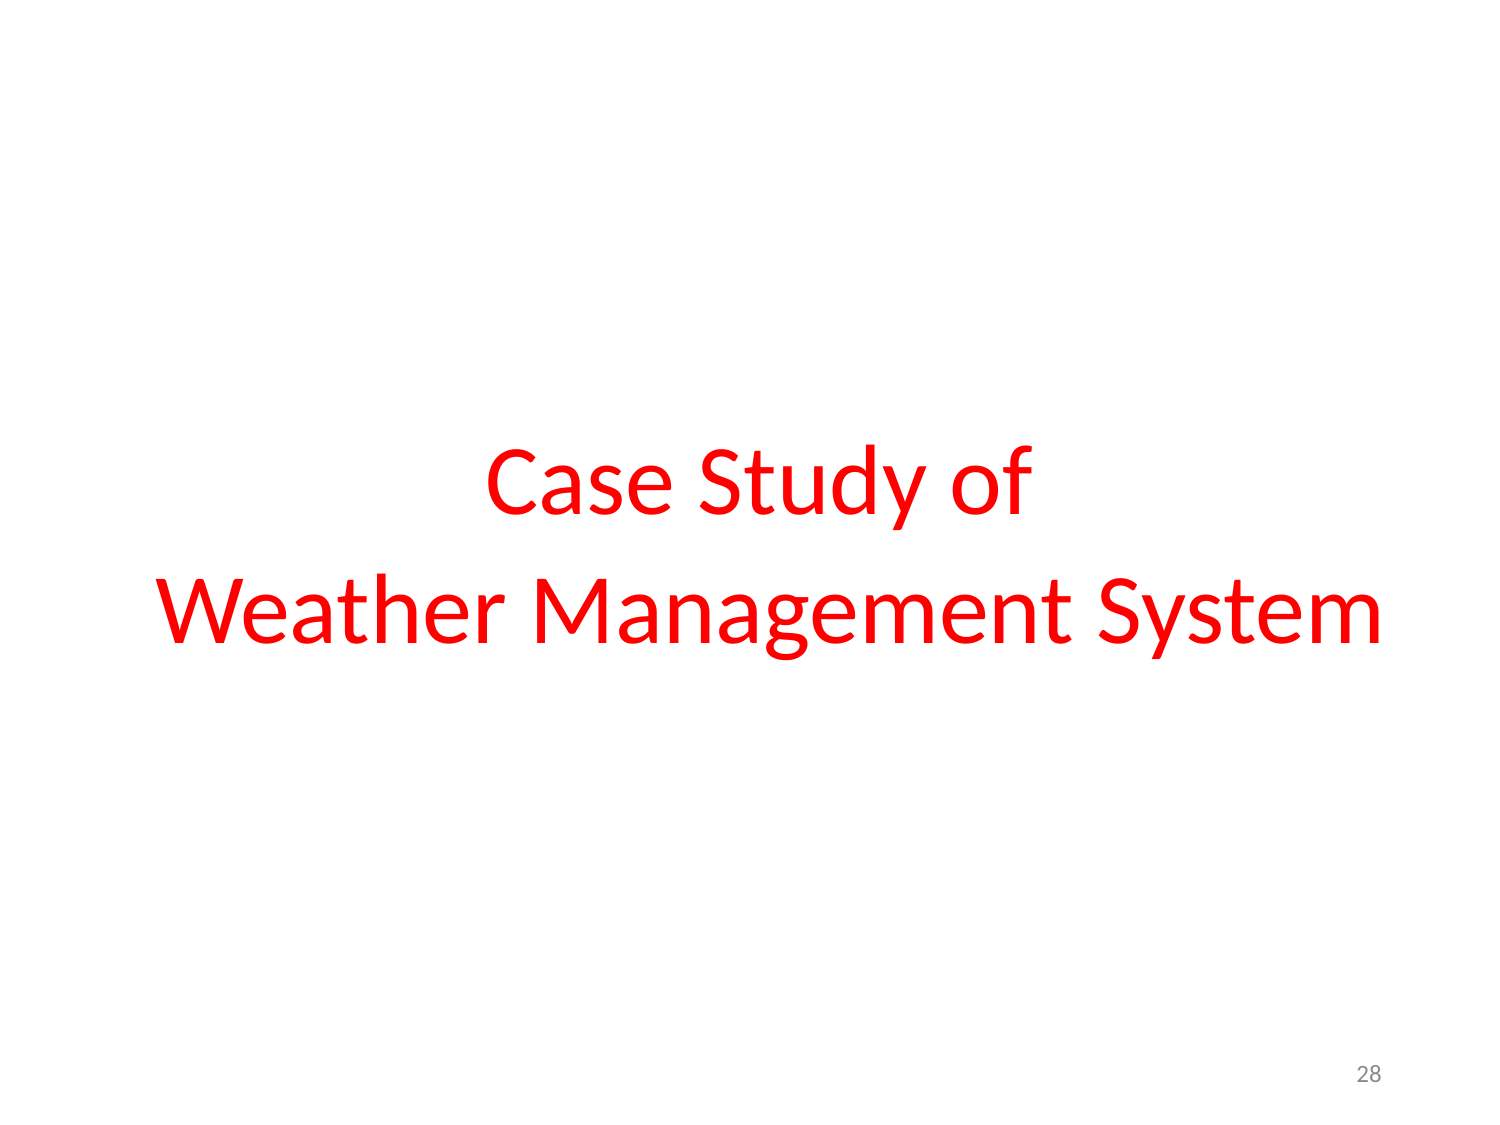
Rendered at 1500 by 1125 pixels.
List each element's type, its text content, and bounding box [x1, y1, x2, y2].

list Case Study of Weather Management System [123, 420, 1418, 873]
slide_number 28 [1059, 1042, 1397, 1103]
